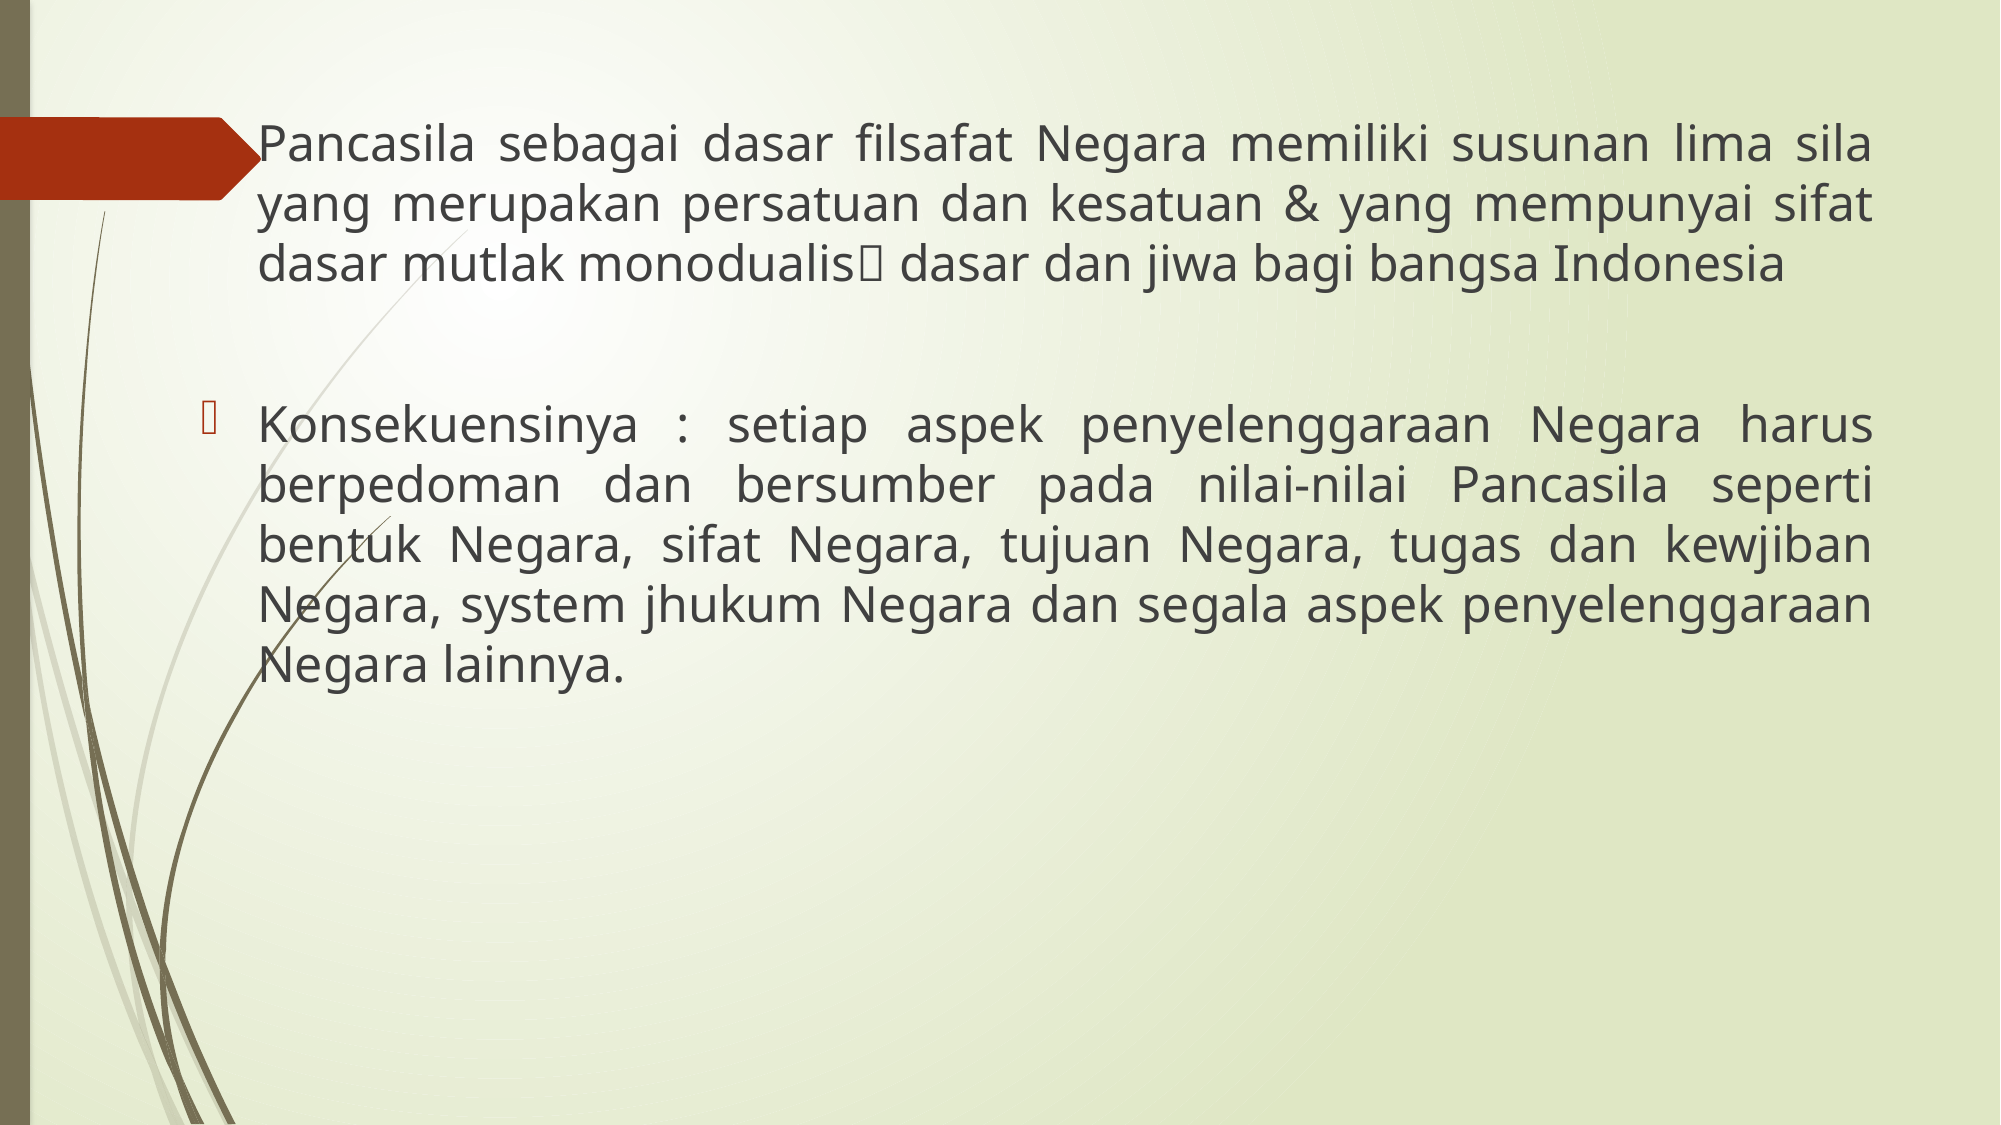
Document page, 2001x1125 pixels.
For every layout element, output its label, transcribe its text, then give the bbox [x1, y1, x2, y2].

list Pancasila sebagai dasar filsafat Negara memiliki susunan lima sila yang merupakan persatuan dan kesatuan & yang mempunyai sifat dasar mutlak monodualis dasar dan jiwa bagi bangsa Indonesia Konsekuensinya : setiap aspek penyelenggaraan Negara harus berpedoman dan bersumber pada nilai-nilai Pancasila seperti bentuk Negara, sifat Negara, tujuan Negara, tugas dan kewjiban Negara, system jhukum Negara dan segala aspek penyelenggaraan Negara lainnya. [185, 103, 1890, 993]
